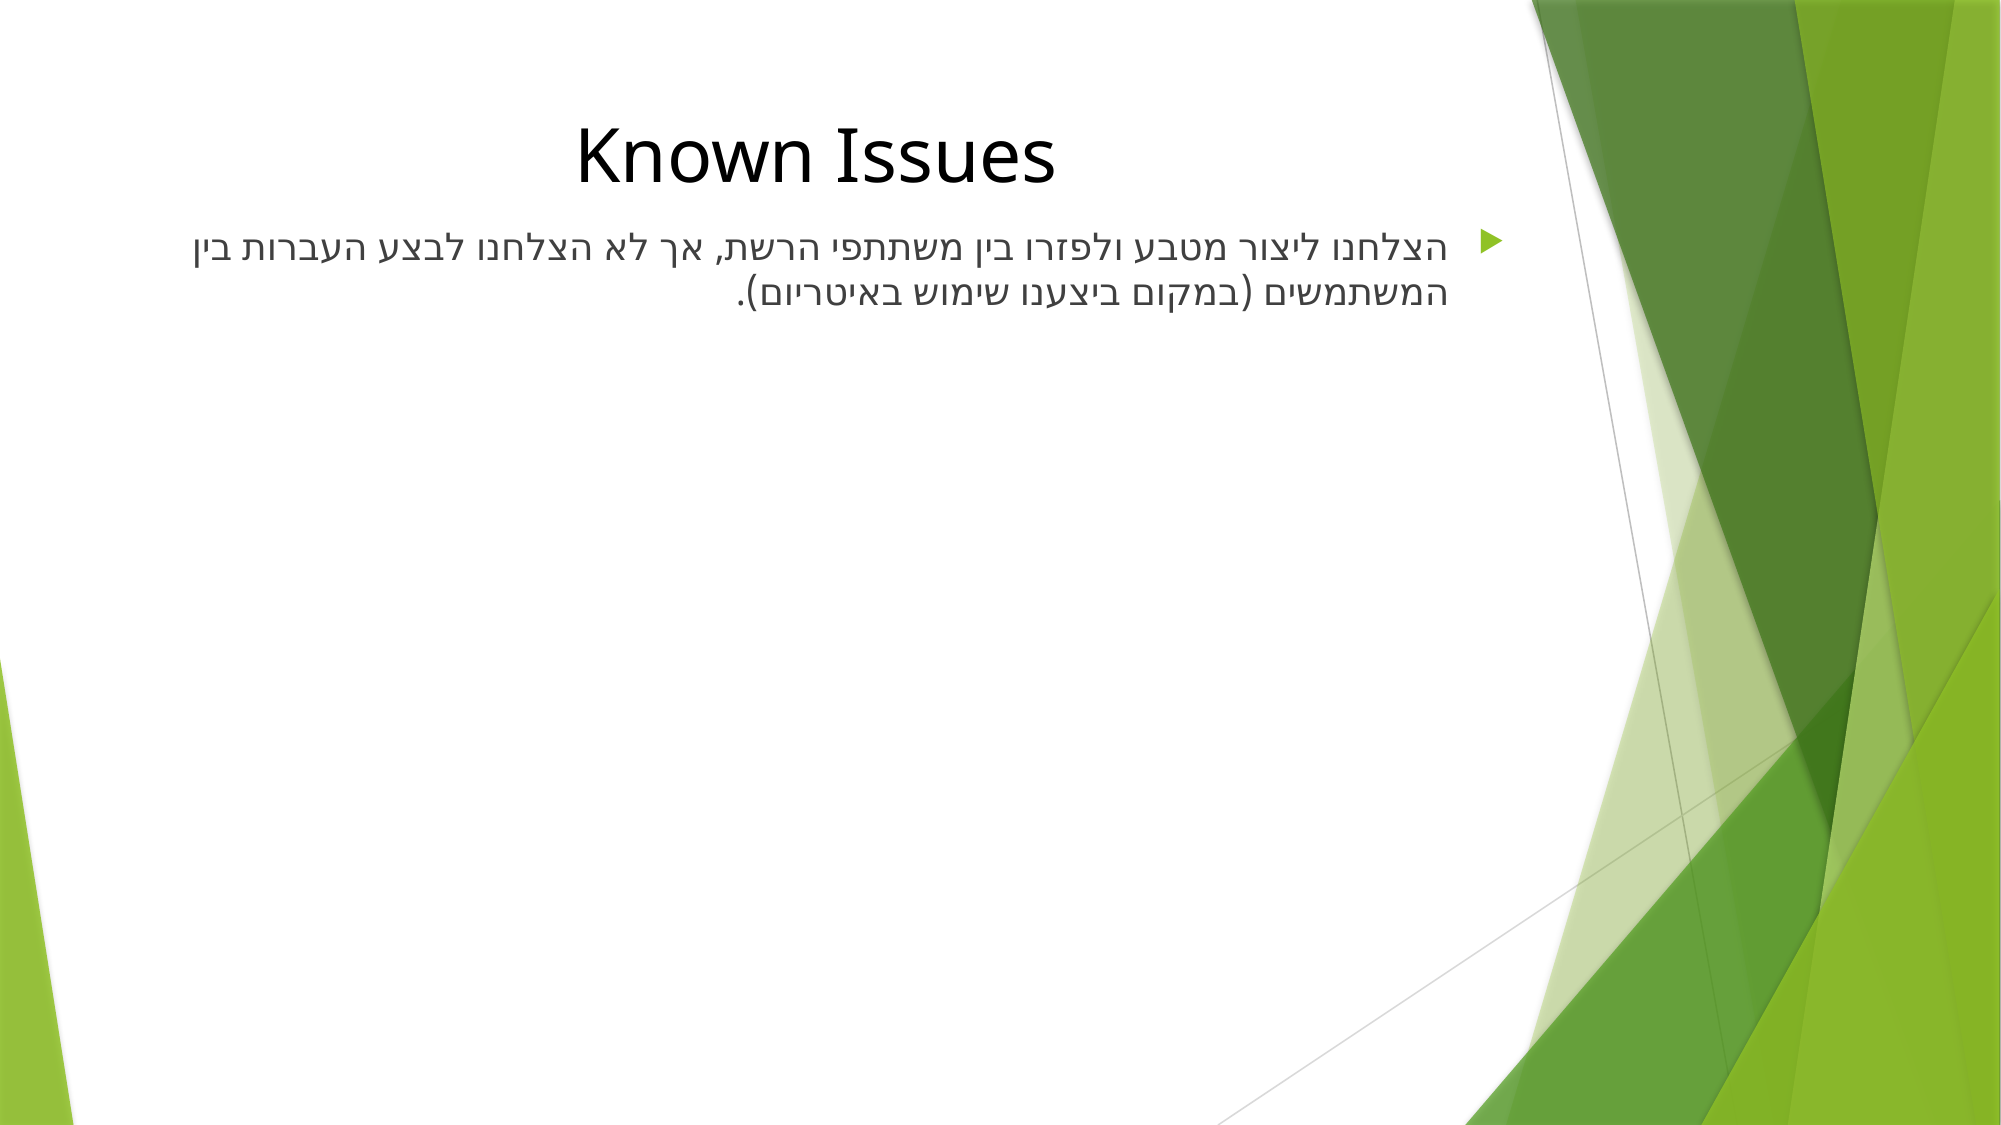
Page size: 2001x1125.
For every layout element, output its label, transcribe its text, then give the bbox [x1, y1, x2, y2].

list הצלחנו ליצור מטבע ולפזרו בין משתתפי הרשת, אך לא הצלחנו לבצע העברות בין המשתמשים (במקום ביצענו שימוש באיטריום). [111, 215, 1522, 852]
title Known Issues [111, 99, 1522, 215]
